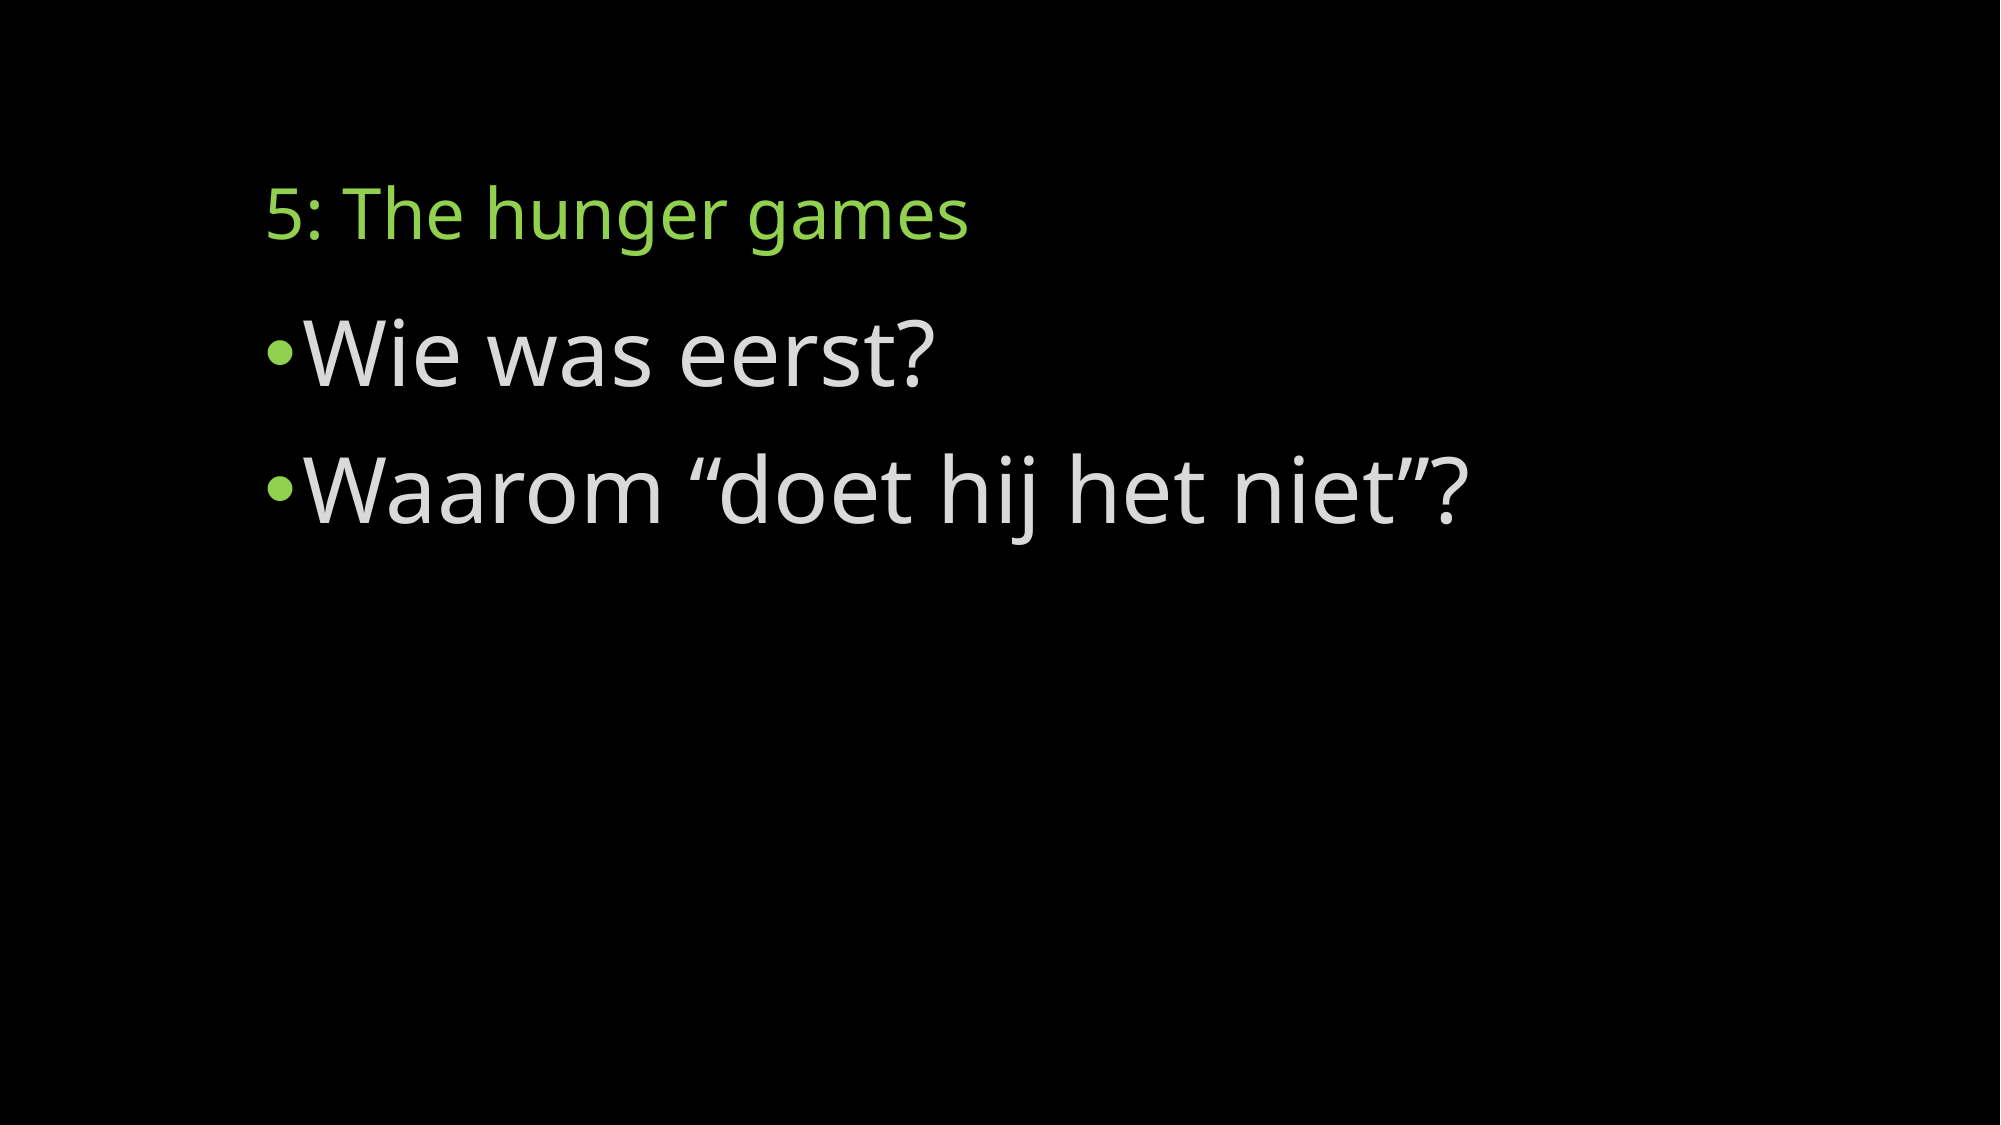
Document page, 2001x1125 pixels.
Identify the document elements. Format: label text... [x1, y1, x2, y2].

title 5: The hunger games [249, 75, 1750, 263]
list Wie was eerst? Waarom “doet hij het niet”? [249, 299, 1750, 1000]
